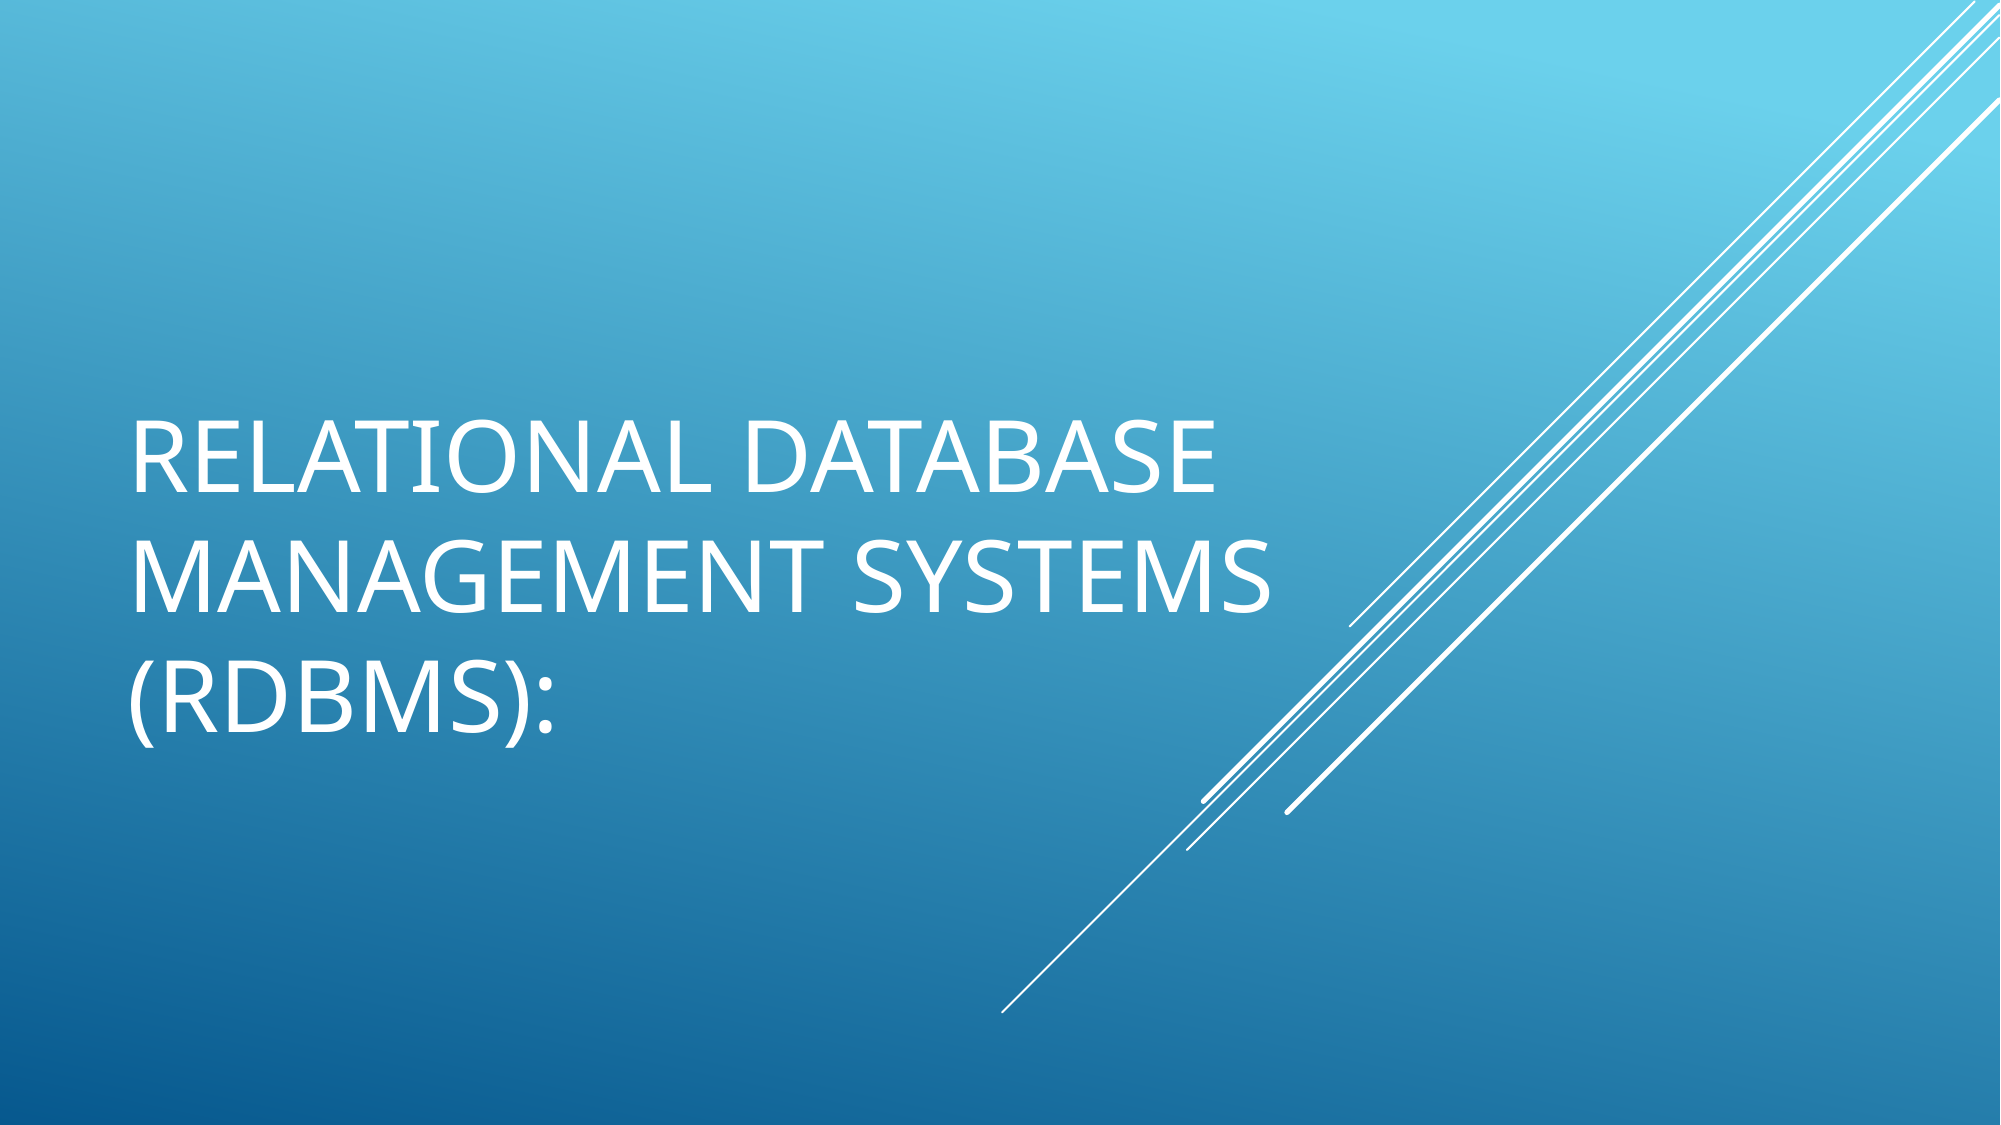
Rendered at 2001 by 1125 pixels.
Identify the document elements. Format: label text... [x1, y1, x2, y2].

title Relational Database Management Systems (RDBMS): [112, 112, 1571, 761]
